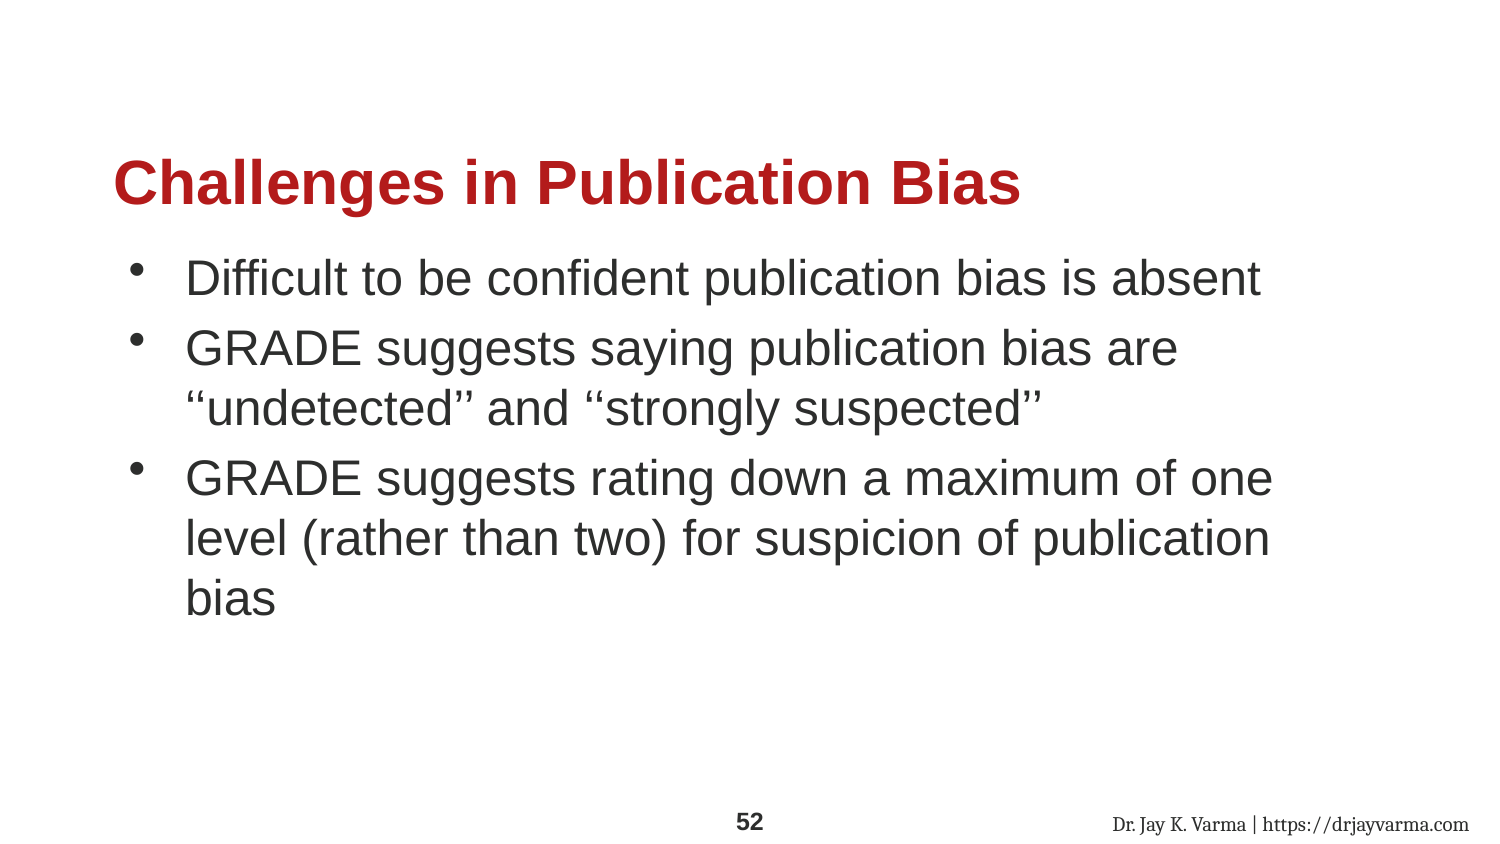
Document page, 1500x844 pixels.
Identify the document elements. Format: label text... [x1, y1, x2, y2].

title Challenges in Publication Bias [113, 141, 1398, 231]
list Difficult to be confident publication bias is absent GRADE suggests saying publication bias are ‘‘undetected’’ and ‘‘strongly suspected’’ GRADE suggests rating down a maximum of one level (rather than two) for suspicion of publication bias [113, 237, 1369, 689]
text_box Dr. Jay K. Varma | https://drjayvarma.com [1097, 803, 1500, 844]
